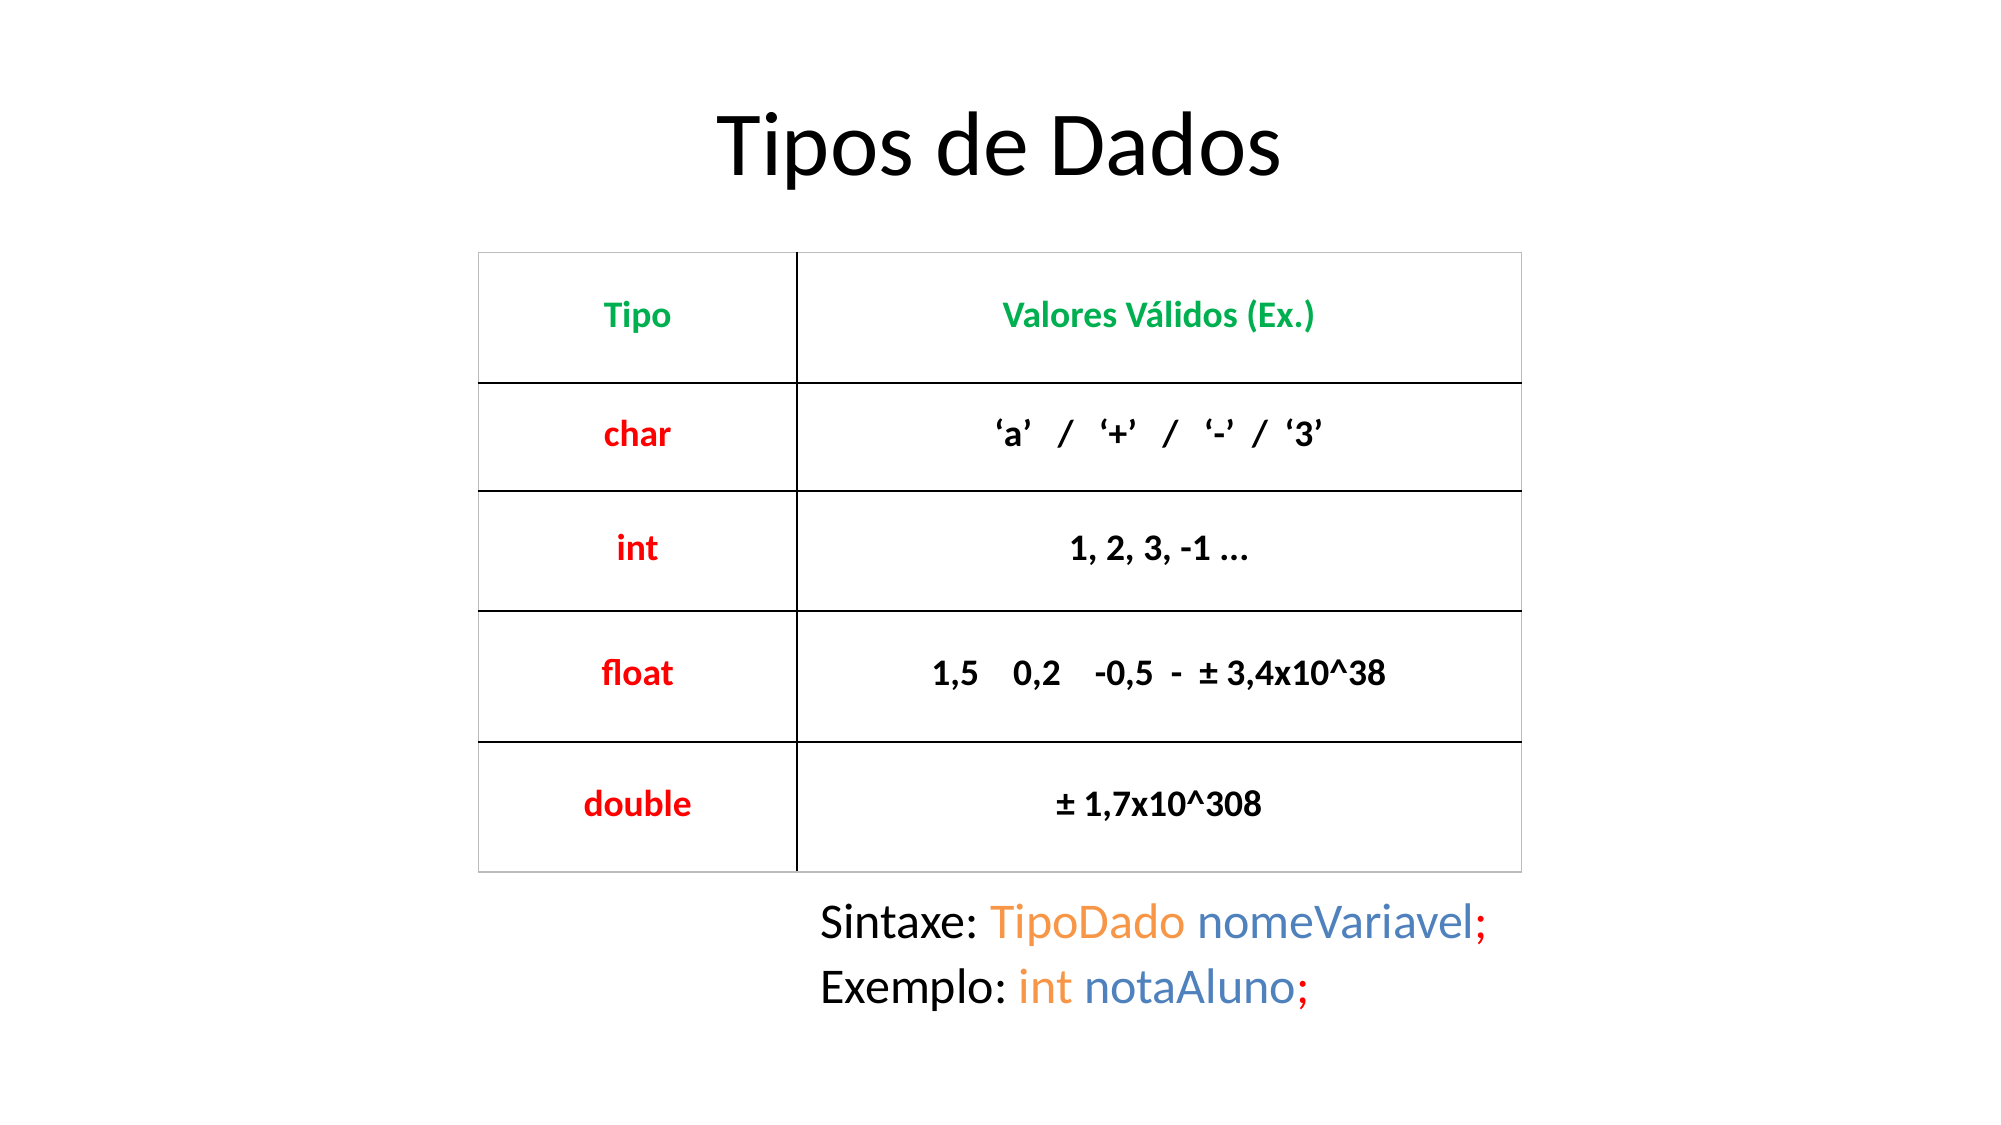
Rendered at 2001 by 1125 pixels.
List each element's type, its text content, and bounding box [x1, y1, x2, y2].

table_cell ± 1,7x10^308 [798, 743, 1521, 871]
table_cell ‘a’ / ‘+’ / ‘-’ / ‘3’ [798, 384, 1521, 490]
table_cell 1, 2, 3, -1 ... [798, 492, 1521, 610]
table_cell double [479, 743, 796, 871]
title Tipos de Dados [99, 45, 1900, 233]
table_cell 1,5 0,2 -0,5 - ± 3,4x10^38 [798, 612, 1521, 741]
table_cell int [479, 492, 796, 610]
table_cell float [479, 612, 796, 741]
text_box Sintaxe: TipoDado nomeVariavel; Exemplo: int notaAluno; [805, 894, 1539, 1050]
table_header Tipo [479, 253, 796, 382]
table_cell char [479, 384, 796, 490]
list [99, 262, 1900, 1005]
table_header Valores Válidos (Ex.) [798, 253, 1521, 382]
